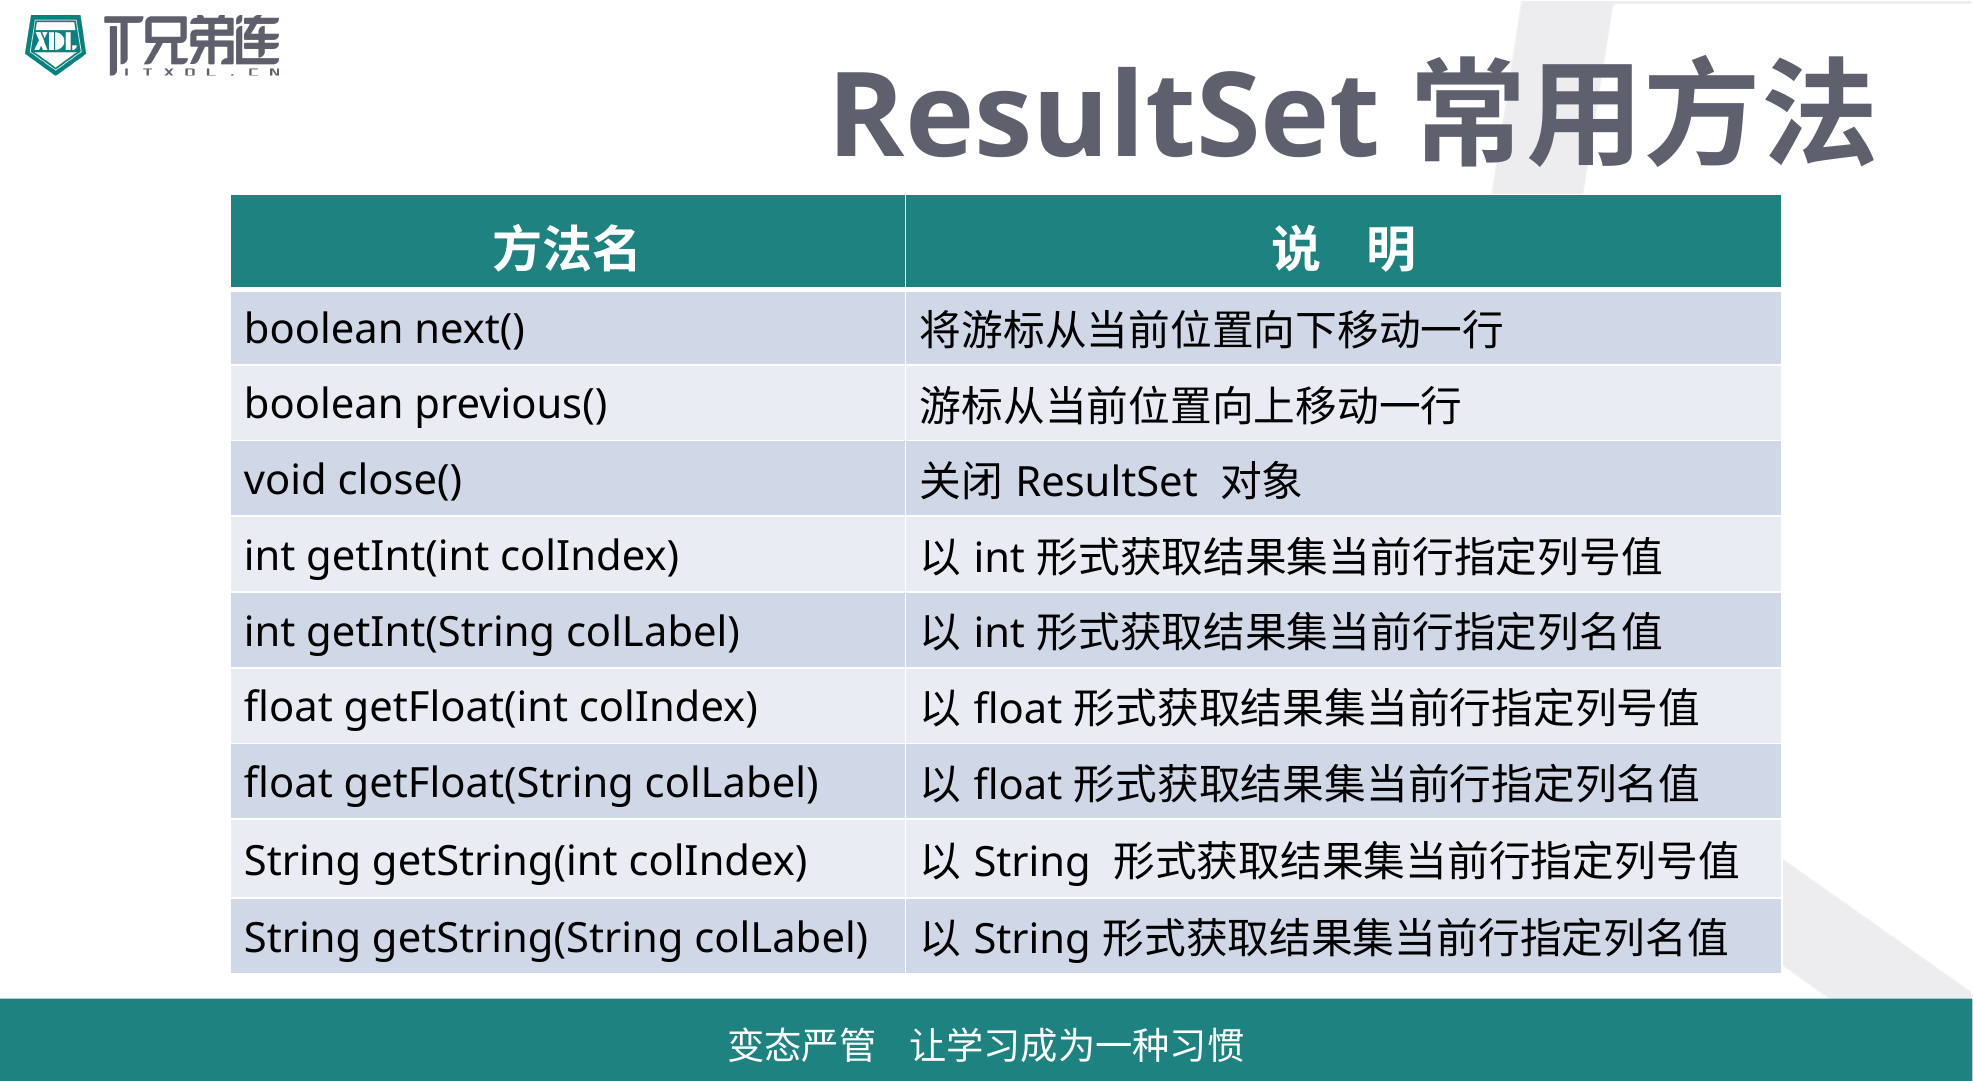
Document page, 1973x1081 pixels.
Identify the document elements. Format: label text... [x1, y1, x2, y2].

table_cell 游标从当前位置向上移动一行 [906, 366, 1781, 440]
table_cell 将游标从当前位置向下移动一行 [906, 292, 1781, 364]
table_cell 关闭ResultSet 对象 [906, 441, 1781, 515]
table_cell int getInt(int colIndex) [231, 517, 905, 591]
table_cell boolean previous() [231, 366, 905, 440]
table_cell 以float形式获取结果集当前行指定列号值 [906, 669, 1781, 743]
table_cell 以String 形式获取结果集当前行指定列号值 [906, 820, 1781, 897]
table_cell int getInt(String colLabel) [231, 593, 905, 667]
table_cell String getString(int colIndex) [231, 820, 905, 897]
table_cell 以String形式获取结果集当前行指定列名值 [906, 899, 1781, 973]
picture [25, 15, 279, 76]
table_cell 以int形式获取结果集当前行指定列号值 [906, 517, 1781, 591]
table_header 说 明 [906, 195, 1781, 287]
title ResultSet常用方法 [353, 5, 1887, 214]
table_cell float getFloat(int colIndex) [231, 669, 905, 743]
table_cell String getString(String colLabel) [231, 899, 905, 973]
table_cell void close() [231, 441, 905, 515]
table_cell boolean next() [231, 292, 905, 364]
table_cell float getFloat(String colLabel) [231, 744, 905, 818]
table_cell 以float形式获取结果集当前行指定列名值 [906, 744, 1781, 818]
table_cell 以int形式获取结果集当前行指定列名值 [906, 593, 1781, 667]
table_header 方法名 [231, 195, 905, 287]
